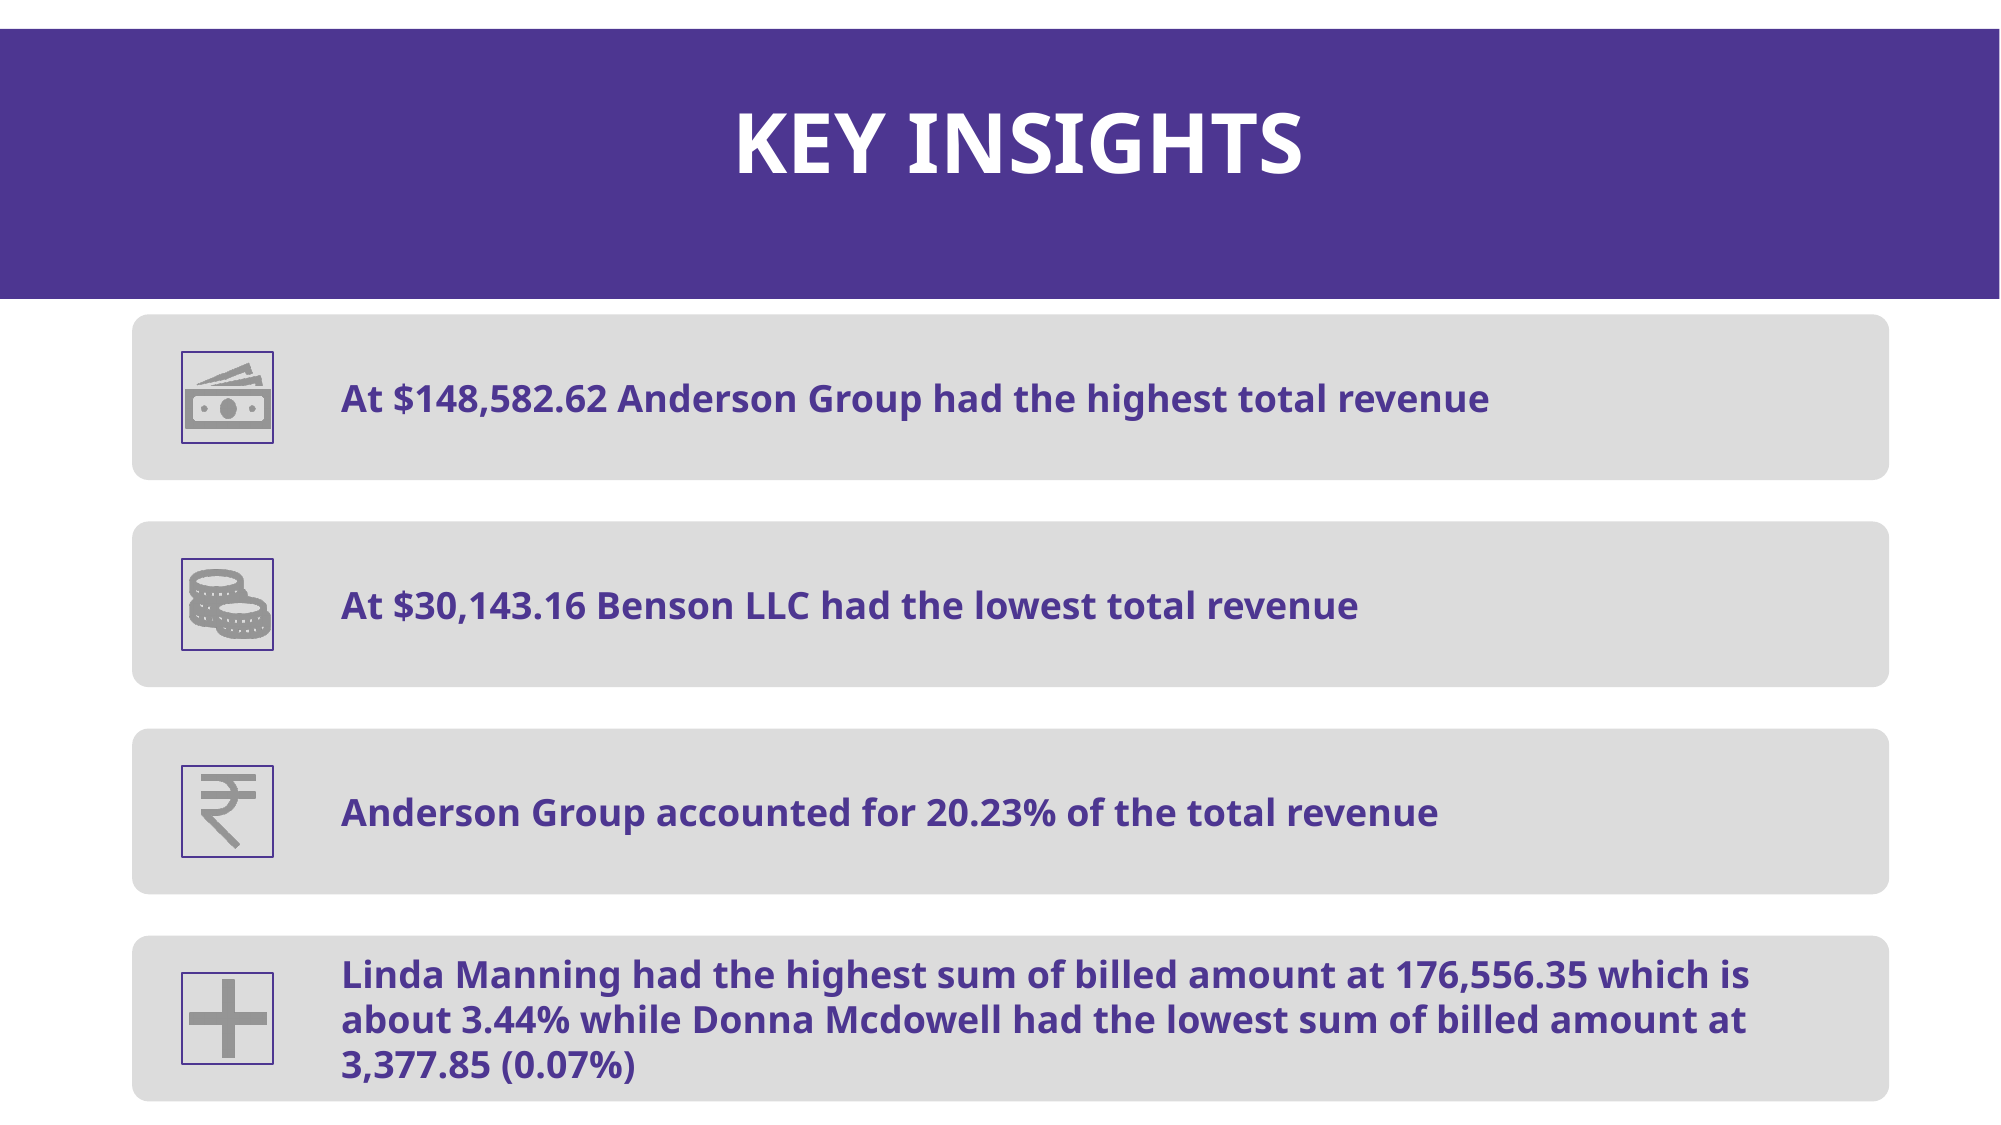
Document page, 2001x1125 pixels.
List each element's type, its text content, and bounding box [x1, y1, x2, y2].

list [131, 313, 1890, 1102]
title Key Insights [37, 50, 2000, 199]
